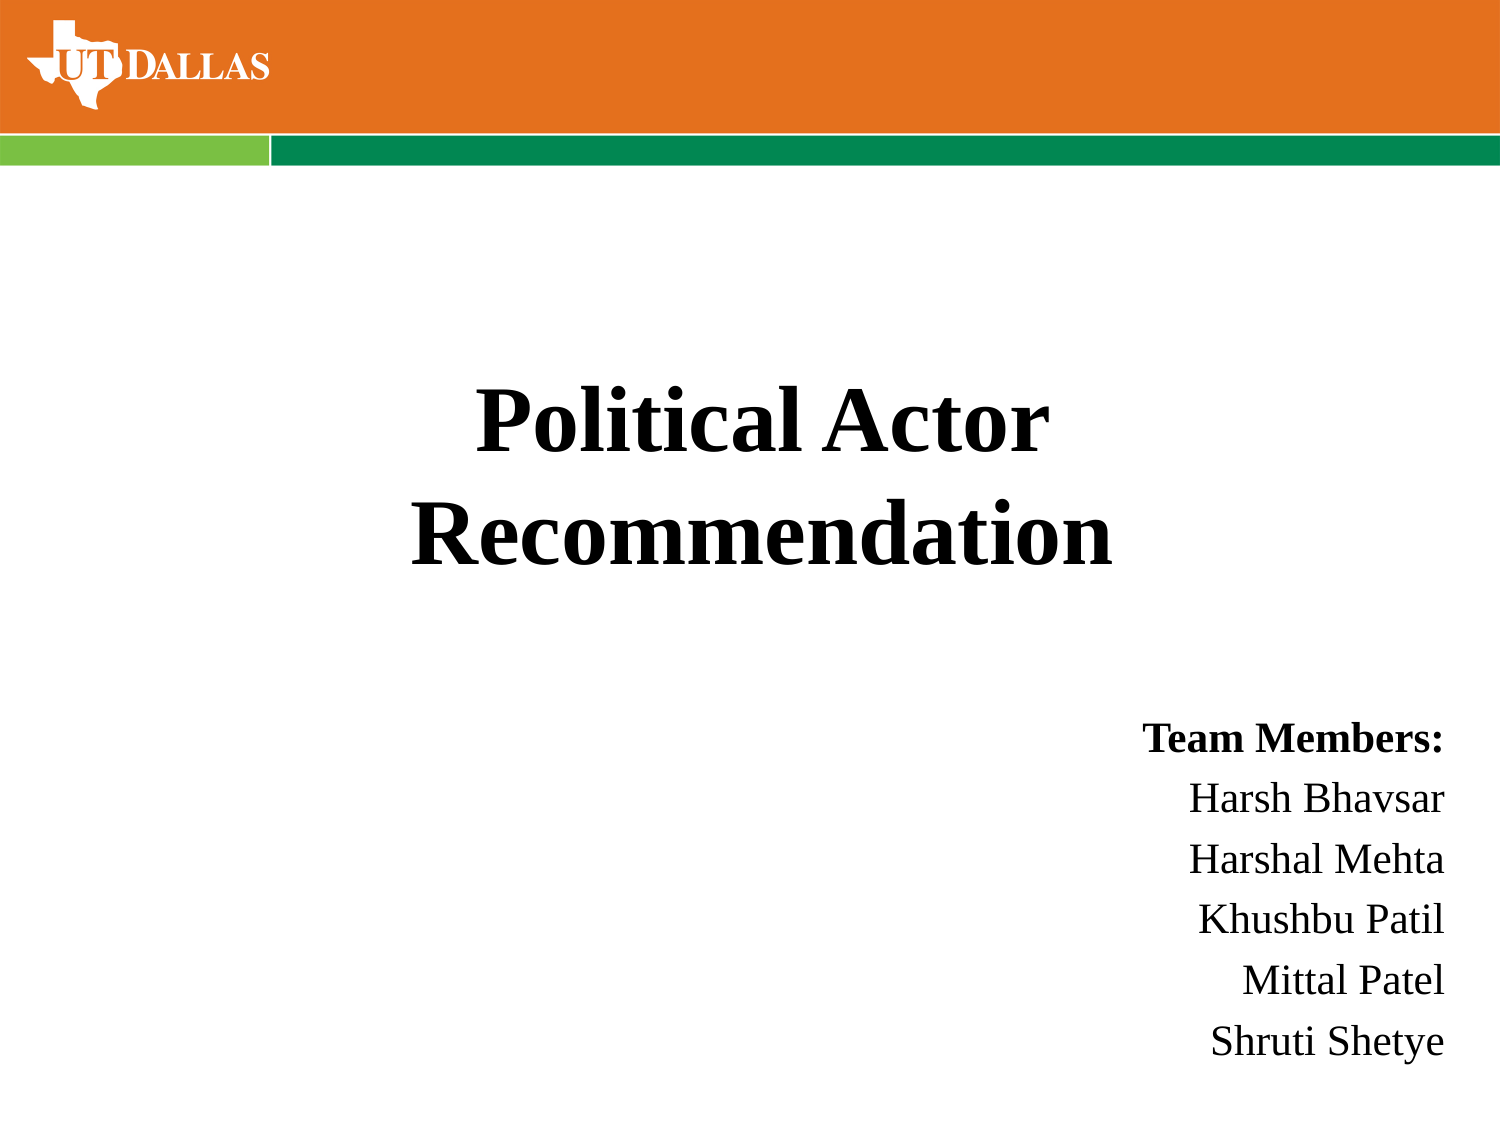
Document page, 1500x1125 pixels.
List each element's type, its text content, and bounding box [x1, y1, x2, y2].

picture [0, 0, 1500, 1125]
title Political Actor Recommendation [125, 350, 1400, 592]
subtitle Team Members: Harsh Bhavsar Harshal Mehta Khushbu Patil Mittal Patel Shruti Shetye [339, 701, 1460, 1078]
